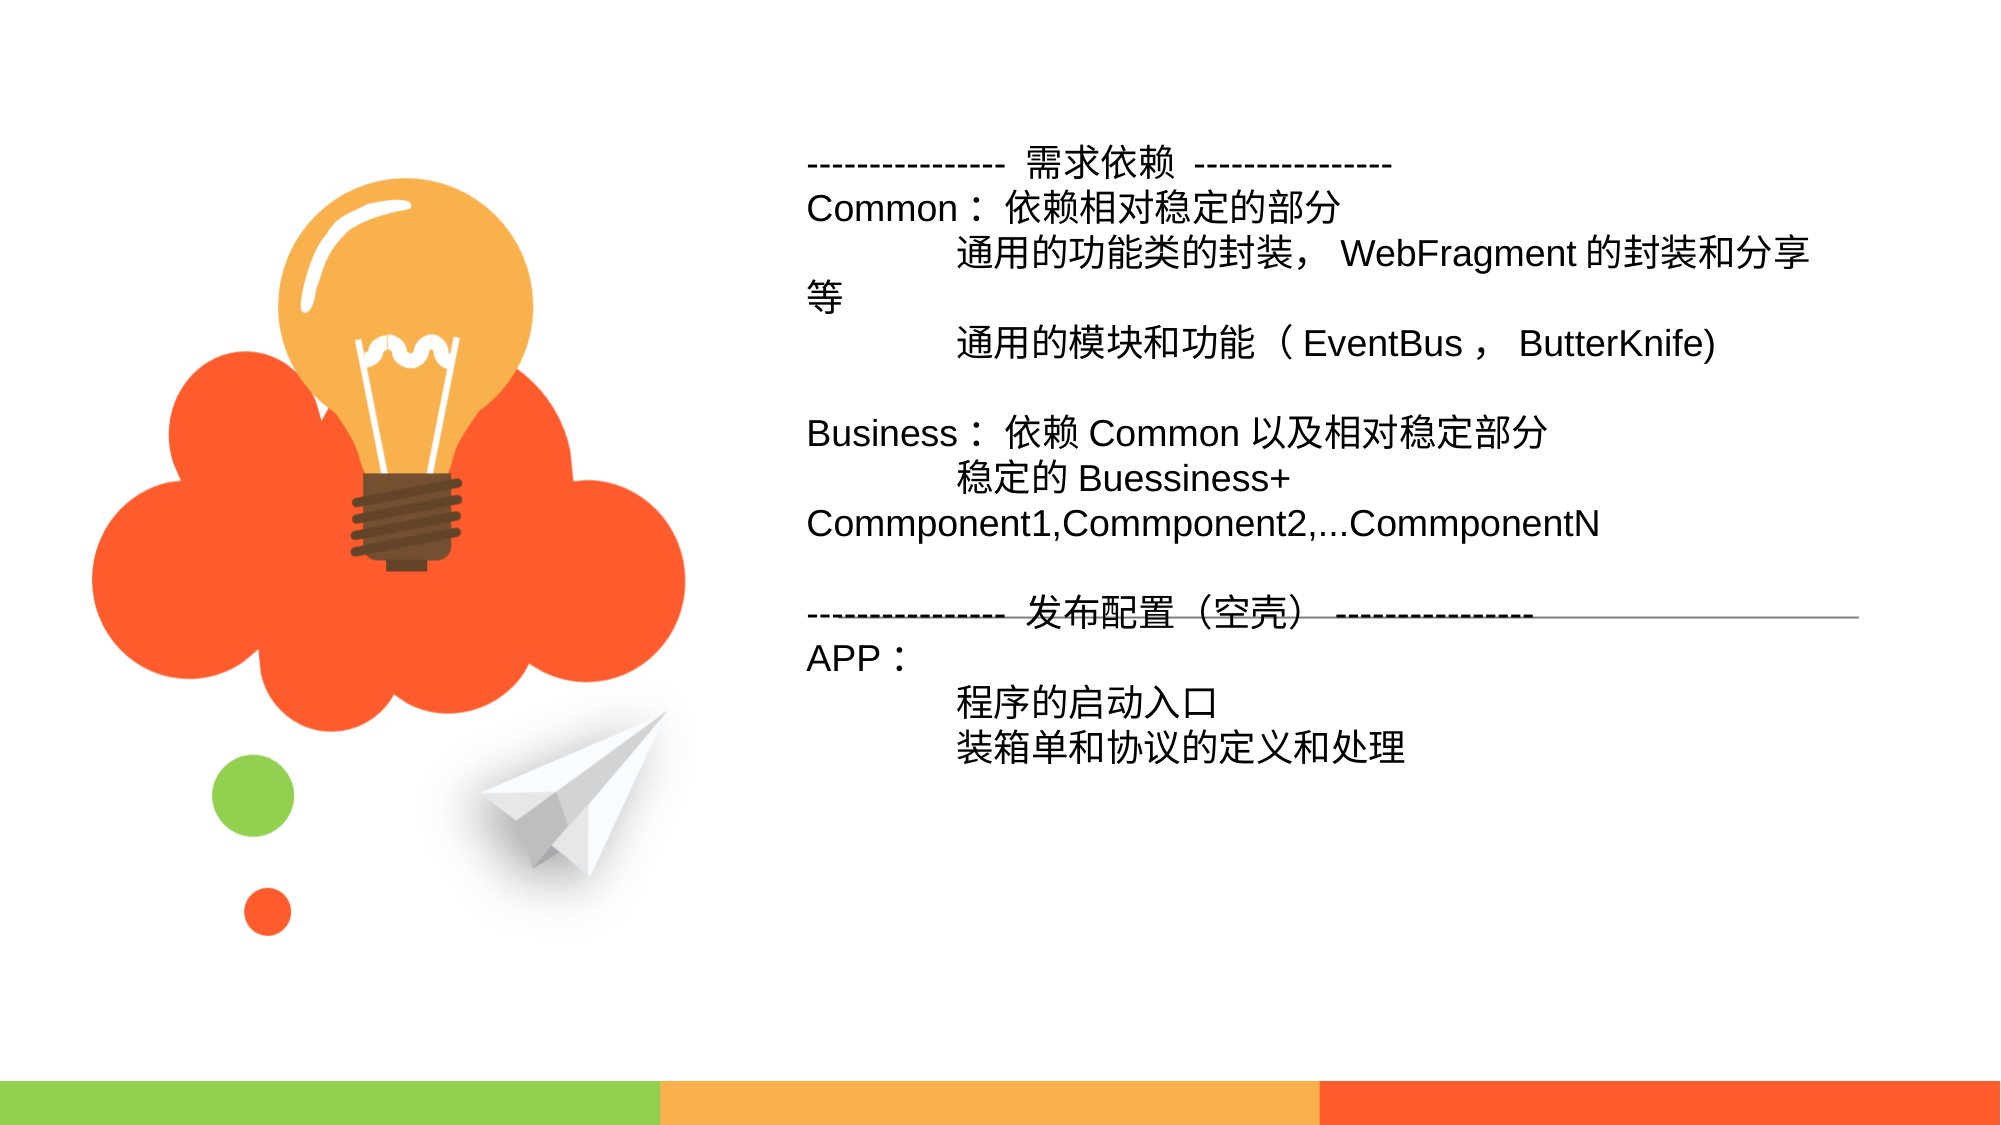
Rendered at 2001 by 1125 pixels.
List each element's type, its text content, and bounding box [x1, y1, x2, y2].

picture [0, 0, 2001, 1125]
text_box ---------------- 需求依赖 ---------------- Common：依赖相对稳定的部分 通用的功能类的封装，WebFragment的封装和分享等 通用的模块和功能（EventBus，ButterKnife) Business：依赖Common以及相对稳定部分 稳定的Buessiness+ Commponent1,Commponent2,...CommponentN ---------------- 发布配置（空壳）---------------- APP： 程序的启动入口 装箱单和协议的定义和处理 [791, 86, 1862, 777]
